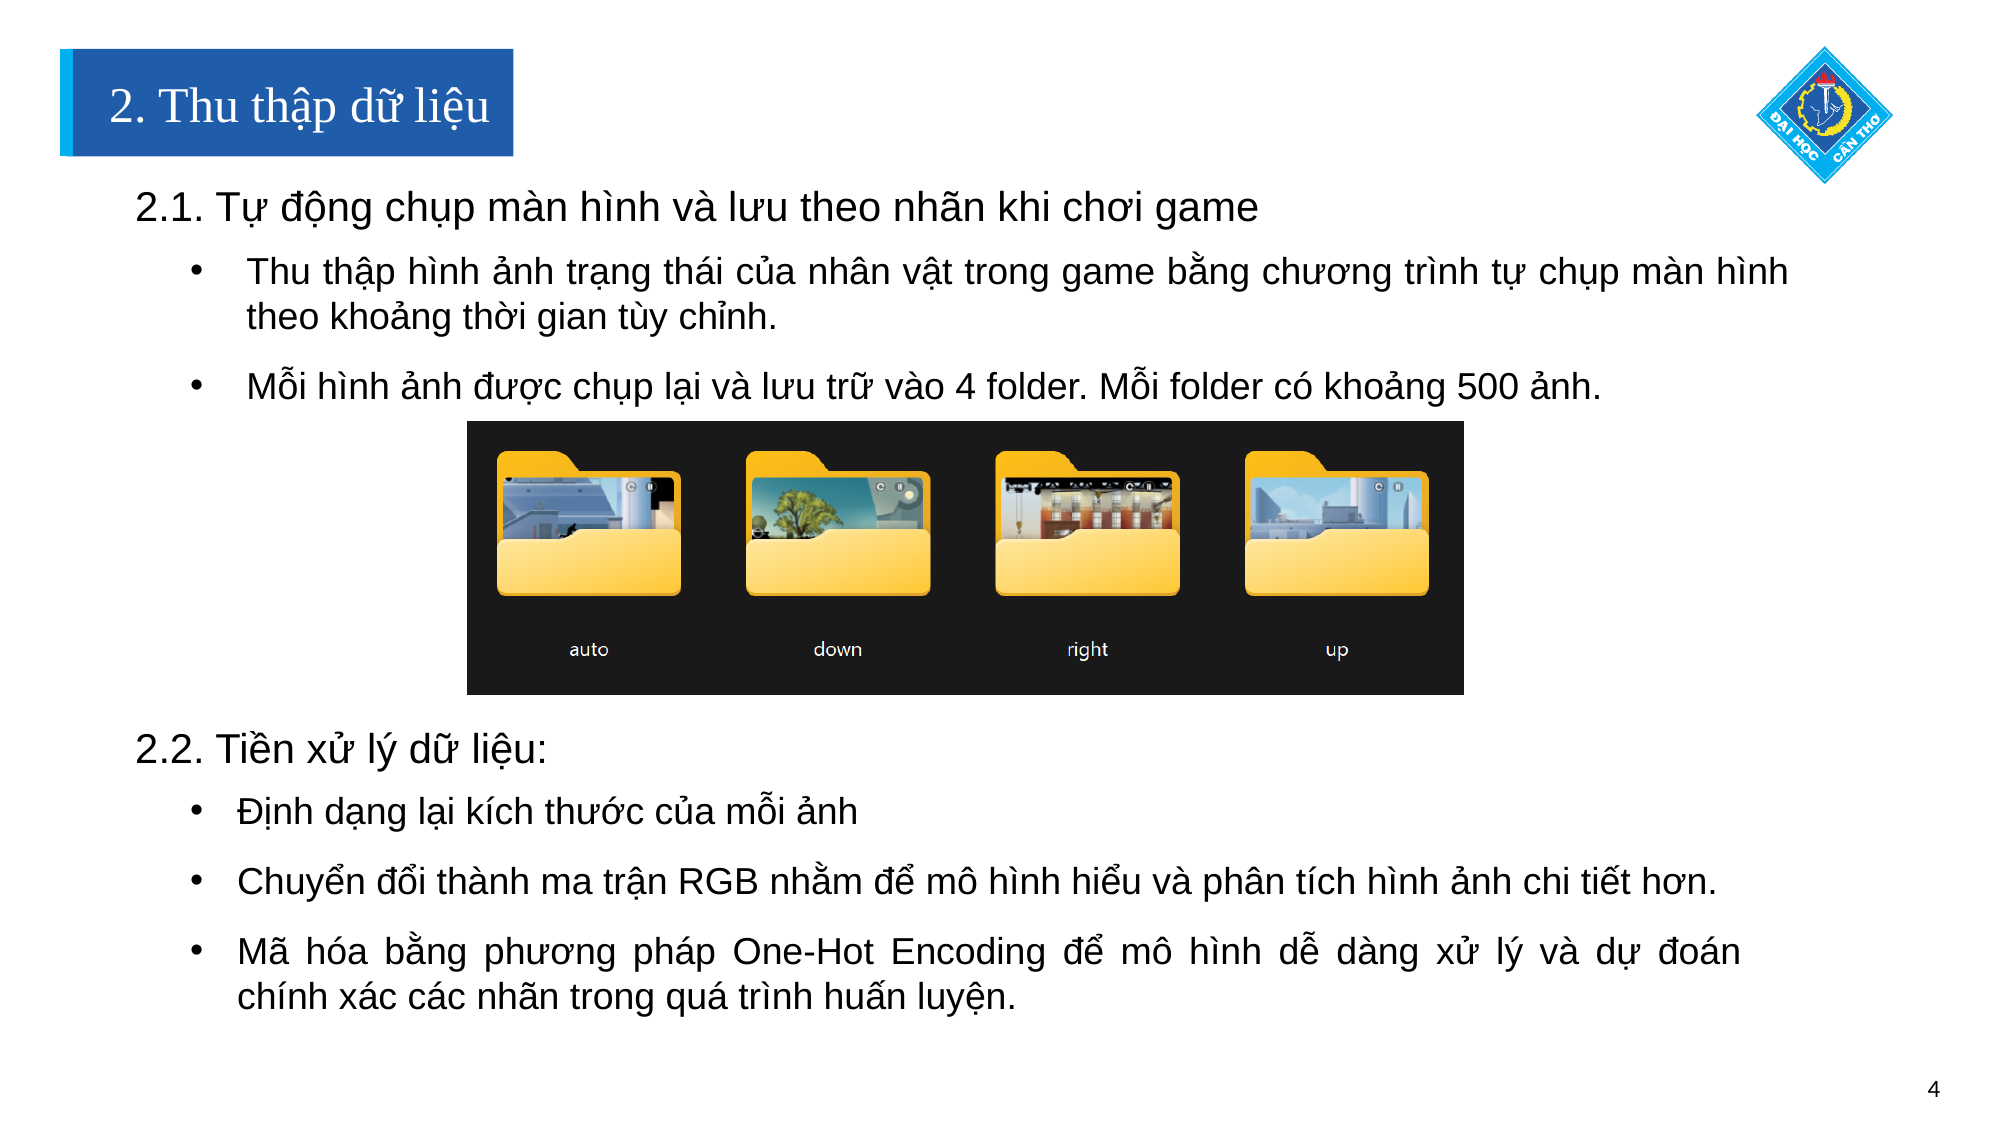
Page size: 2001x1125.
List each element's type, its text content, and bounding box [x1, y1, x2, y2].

text_box 2.2. Tiền xử lý dữ liệu: [120, 714, 795, 779]
picture [1771, 113, 1780, 122]
picture [1755, 46, 1823, 184]
picture [1779, 122, 1787, 130]
picture [1858, 130, 1864, 137]
text_box Thu thập hình ảnh trạng thái của nhân vật trong game bằng chương trình tự chụp màn hình theo khoảng thời gian tùy chỉnh. Mỗi hình ảnh được chụp lại và lưu trữ vào 4 folder. Mỗi folder có khoảng 500 ảnh. [175, 239, 1805, 415]
picture [1826, 46, 1893, 113]
text_box 2.1. Tự động chụp màn hình và lưu theo nhãn khi chơi game [120, 172, 1276, 238]
picture [1848, 139, 1856, 146]
picture [1781, 64, 1870, 153]
picture [467, 421, 1464, 695]
picture [1827, 117, 1893, 184]
picture [1798, 140, 1815, 157]
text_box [66, 48, 514, 157]
text_box Định dạng lại kích thước của mỗi ảnh Chuyển đổi thành ma trận RGB nhằm để mô hình hiểu và phân tích hình ảnh chi tiết hơn. Mã hóa bằng phương pháp One-Hot Encoding để mô hình dễ dàng xử lý và dự đoán chính xác các nhãn trong quá trình huấn luyện. [175, 779, 1757, 1025]
text_box 4 [1912, 1064, 1956, 1110]
